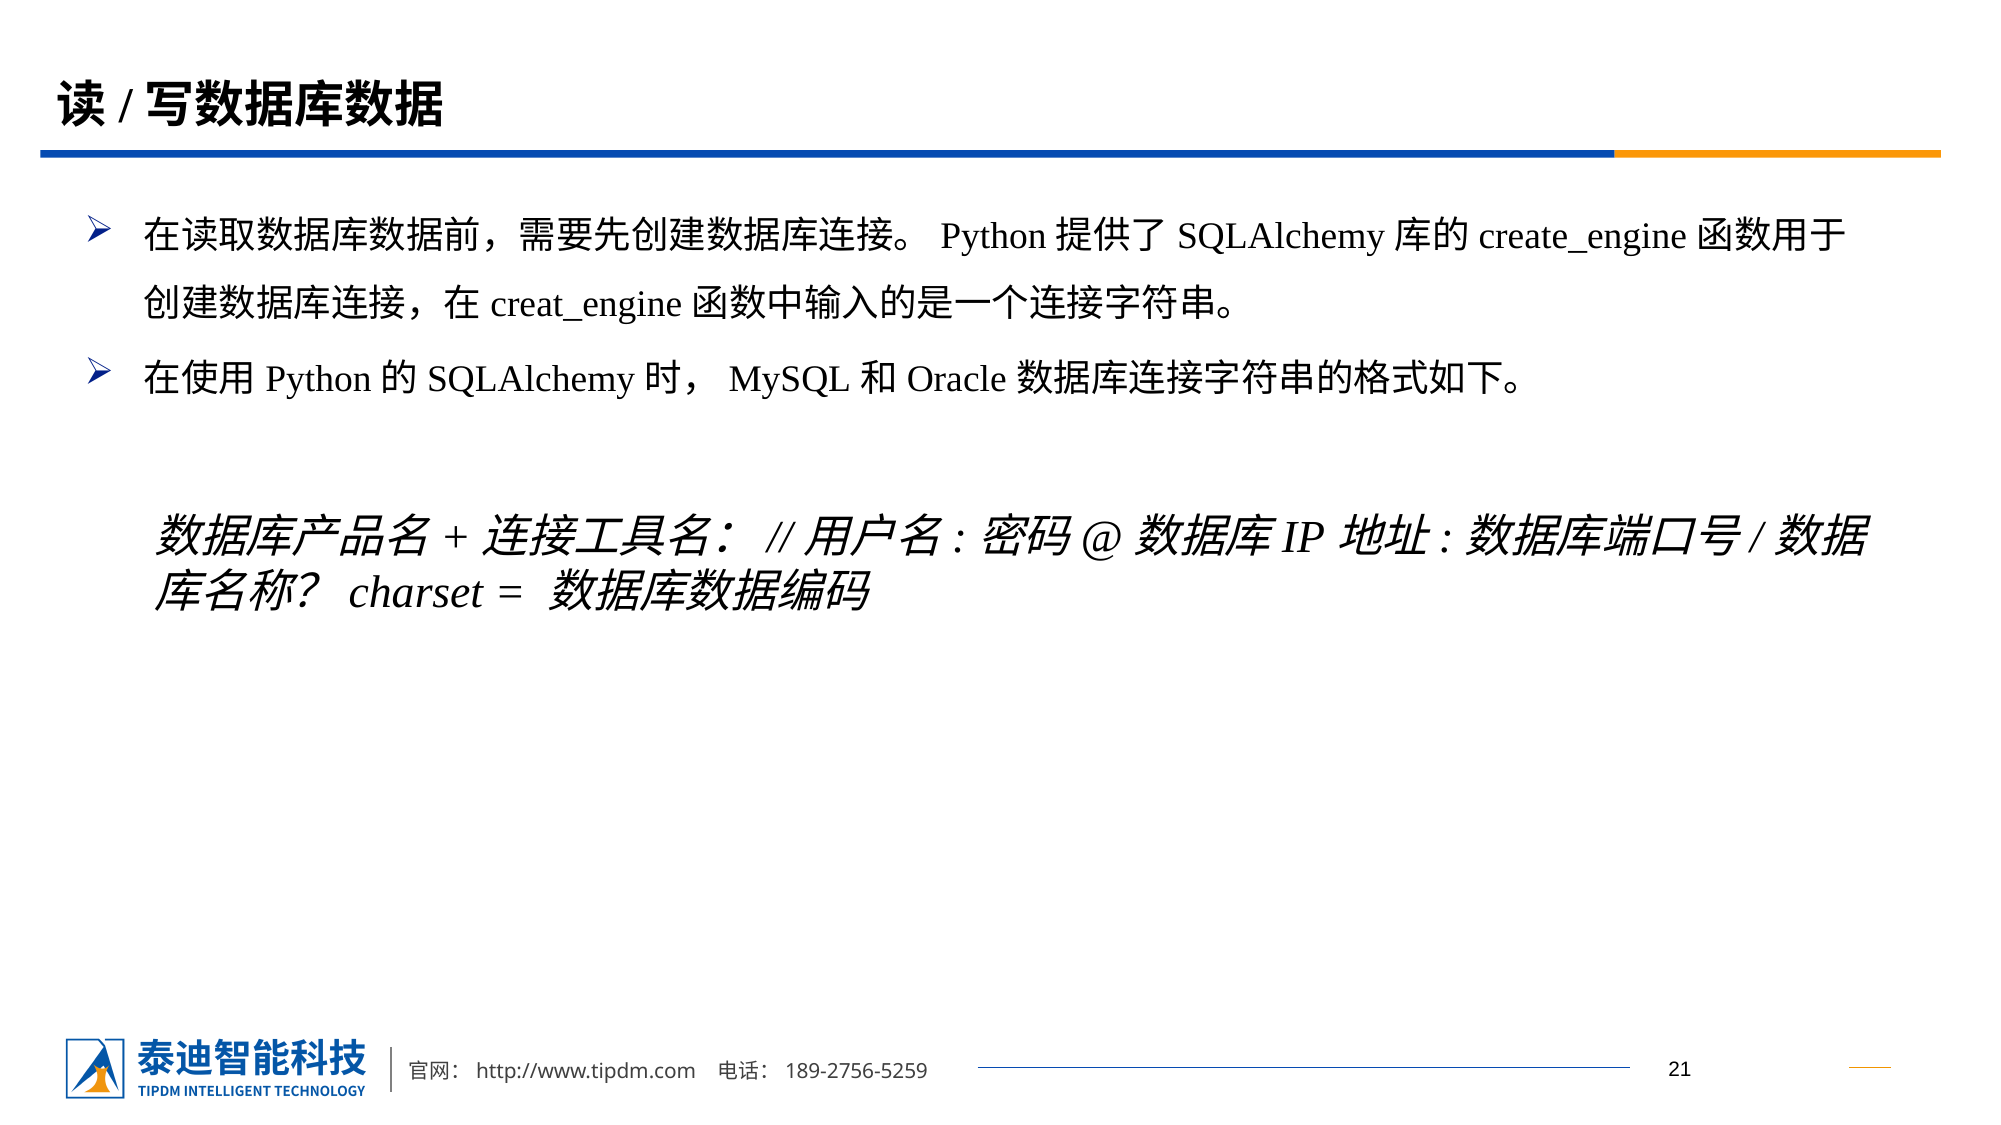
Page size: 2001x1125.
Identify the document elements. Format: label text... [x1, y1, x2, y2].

title 读/写数据库数据 [41, 58, 1842, 146]
picture [52, 1028, 378, 1107]
list 在读取数据库数据前，需要先创建数据库连接。Python提供了SQLAlchemy库的create_engine函数用于创建数据库连接，在creat_engine函数中输入的是一个连接字符串。 在使用Python的SQLAlchemy时，MySQL和Oracle数据库连接字符串的格式如下。 [69, 181, 1892, 1010]
text_box 数据库产品名+连接工具名：//用户名:密码@数据库IP地址:数据库端口号/数据库名称？charset = 数据库数据编码 [80, 499, 1920, 624]
